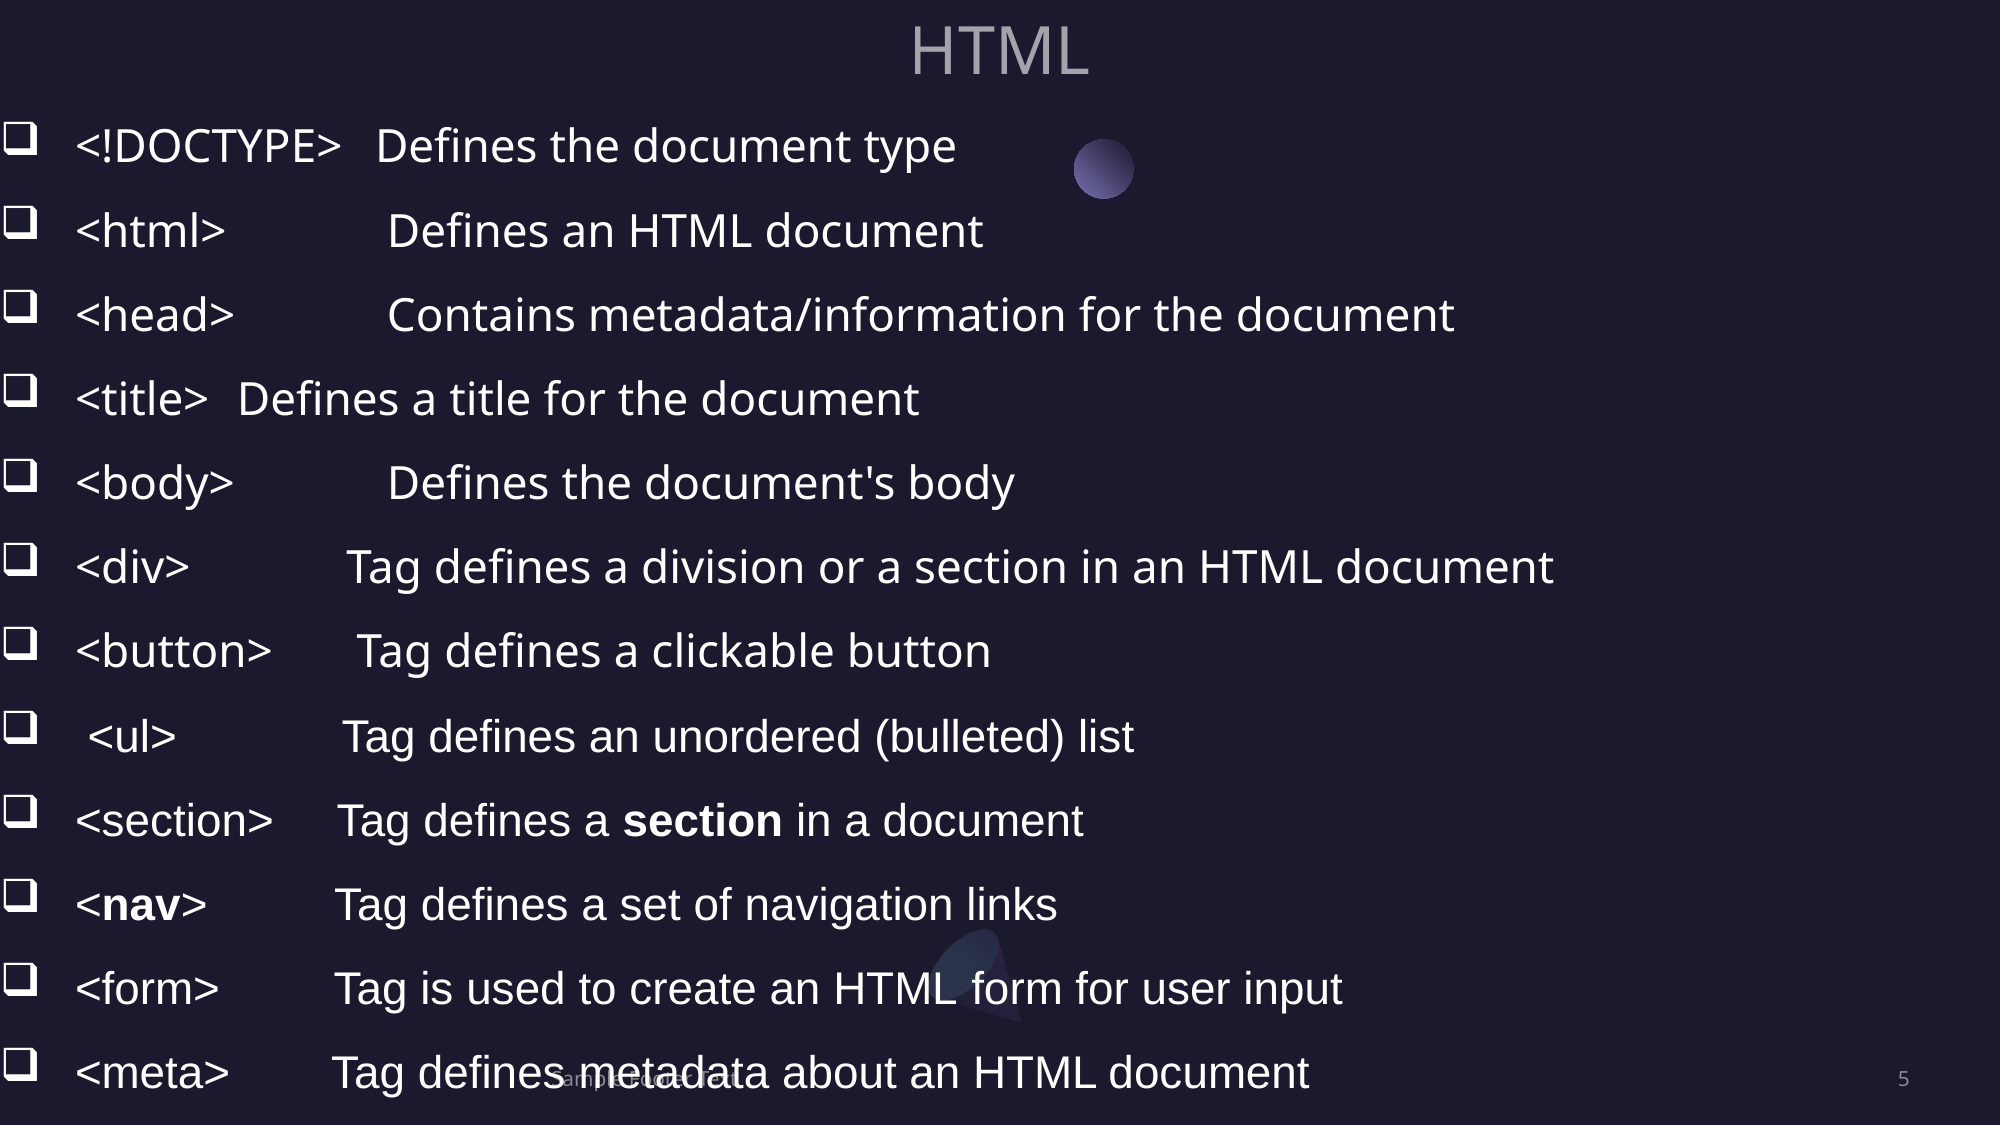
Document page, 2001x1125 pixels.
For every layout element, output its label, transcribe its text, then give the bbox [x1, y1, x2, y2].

list HTML <!DOCTYPE> Defines the document type <html> Defines an HTML document <head> Contains metadata/information for the document <title> Defines a title for the document <body> Defines the document's body <div> Tag defines a division or a section in an HTML document <button> Tag defines a clickable button <ul> Tag defines an unordered (bulleted) list <section> Tag defines a section in a document <nav> Tag defines a set of navigation links <form> Tag is used to create an HTML form for user input <meta> Tag defines metadata about an HTML document [0, 0, 2000, 1107]
footer Sample Footer Text [551, 1067, 1598, 1093]
slide_number 5 [1632, 1067, 1910, 1093]
